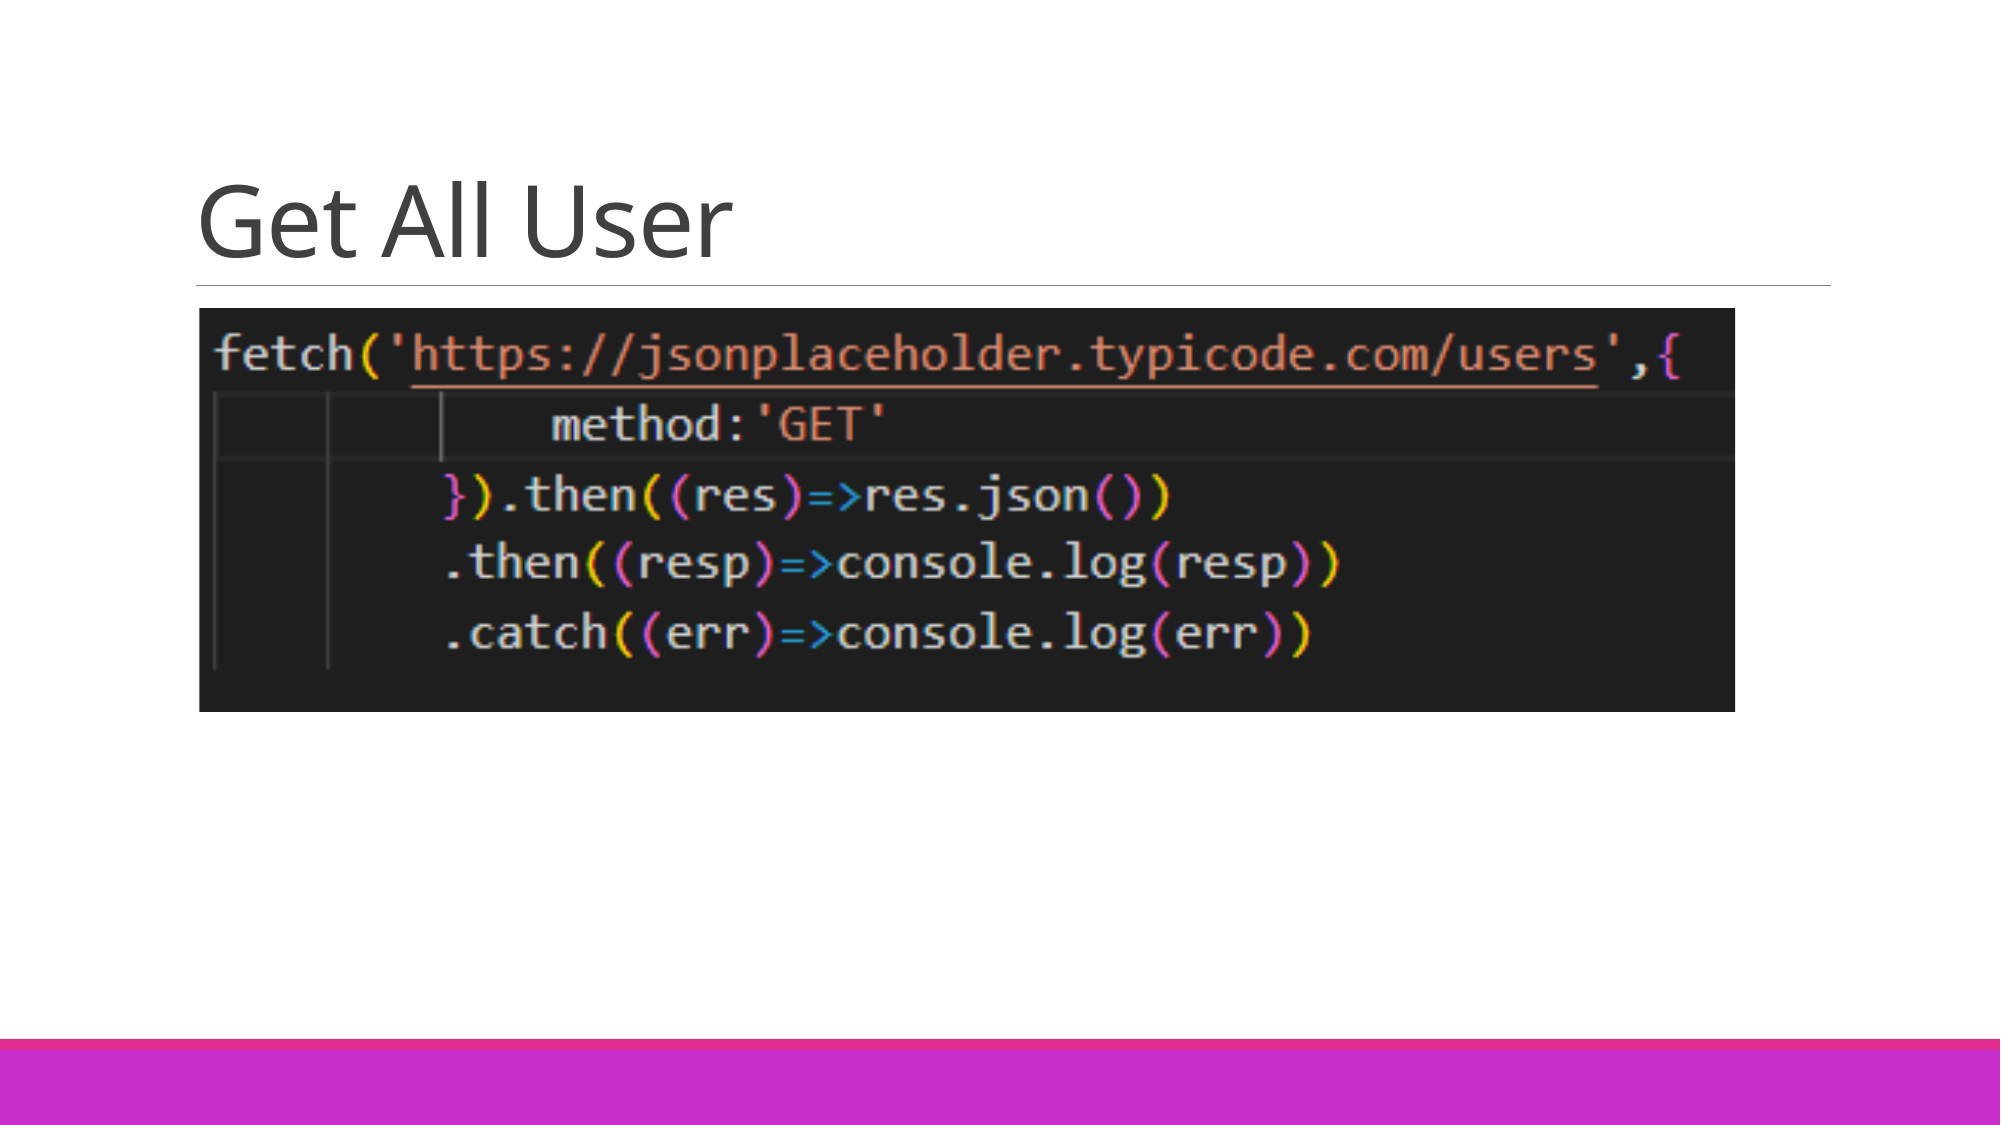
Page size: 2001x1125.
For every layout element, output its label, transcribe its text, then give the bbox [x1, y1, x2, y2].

picture [198, 307, 1736, 712]
title Get All User [180, 47, 1830, 285]
